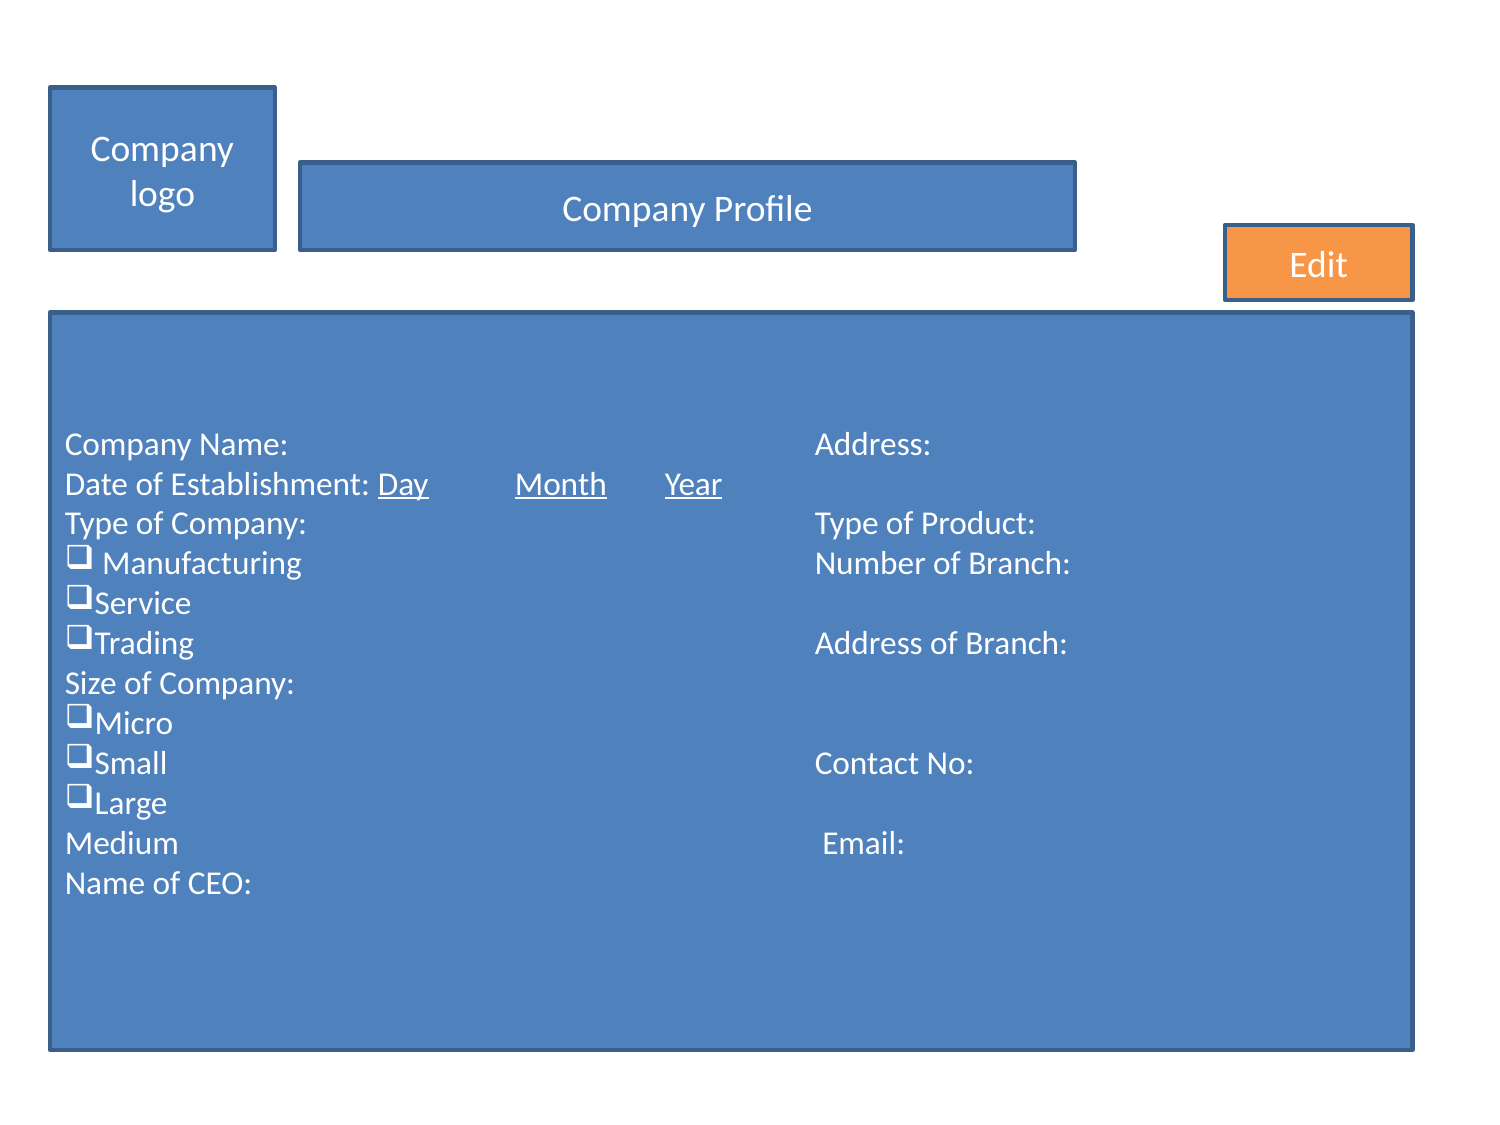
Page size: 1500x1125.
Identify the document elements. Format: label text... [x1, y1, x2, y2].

text_box Company logo [48, 85, 277, 252]
text_box Company Profile [298, 160, 1077, 252]
text_box Edit [1223, 223, 1415, 302]
text_box Company Name: Address: Date of Establishment: Day Month Year Type of Company: Type of Product: Manufacturing Number of Branch: Service Trading Address of Branch: Size of Company: Micro Small Contact No: Large Medium Email: Name of CEO: [48, 310, 1415, 1052]
